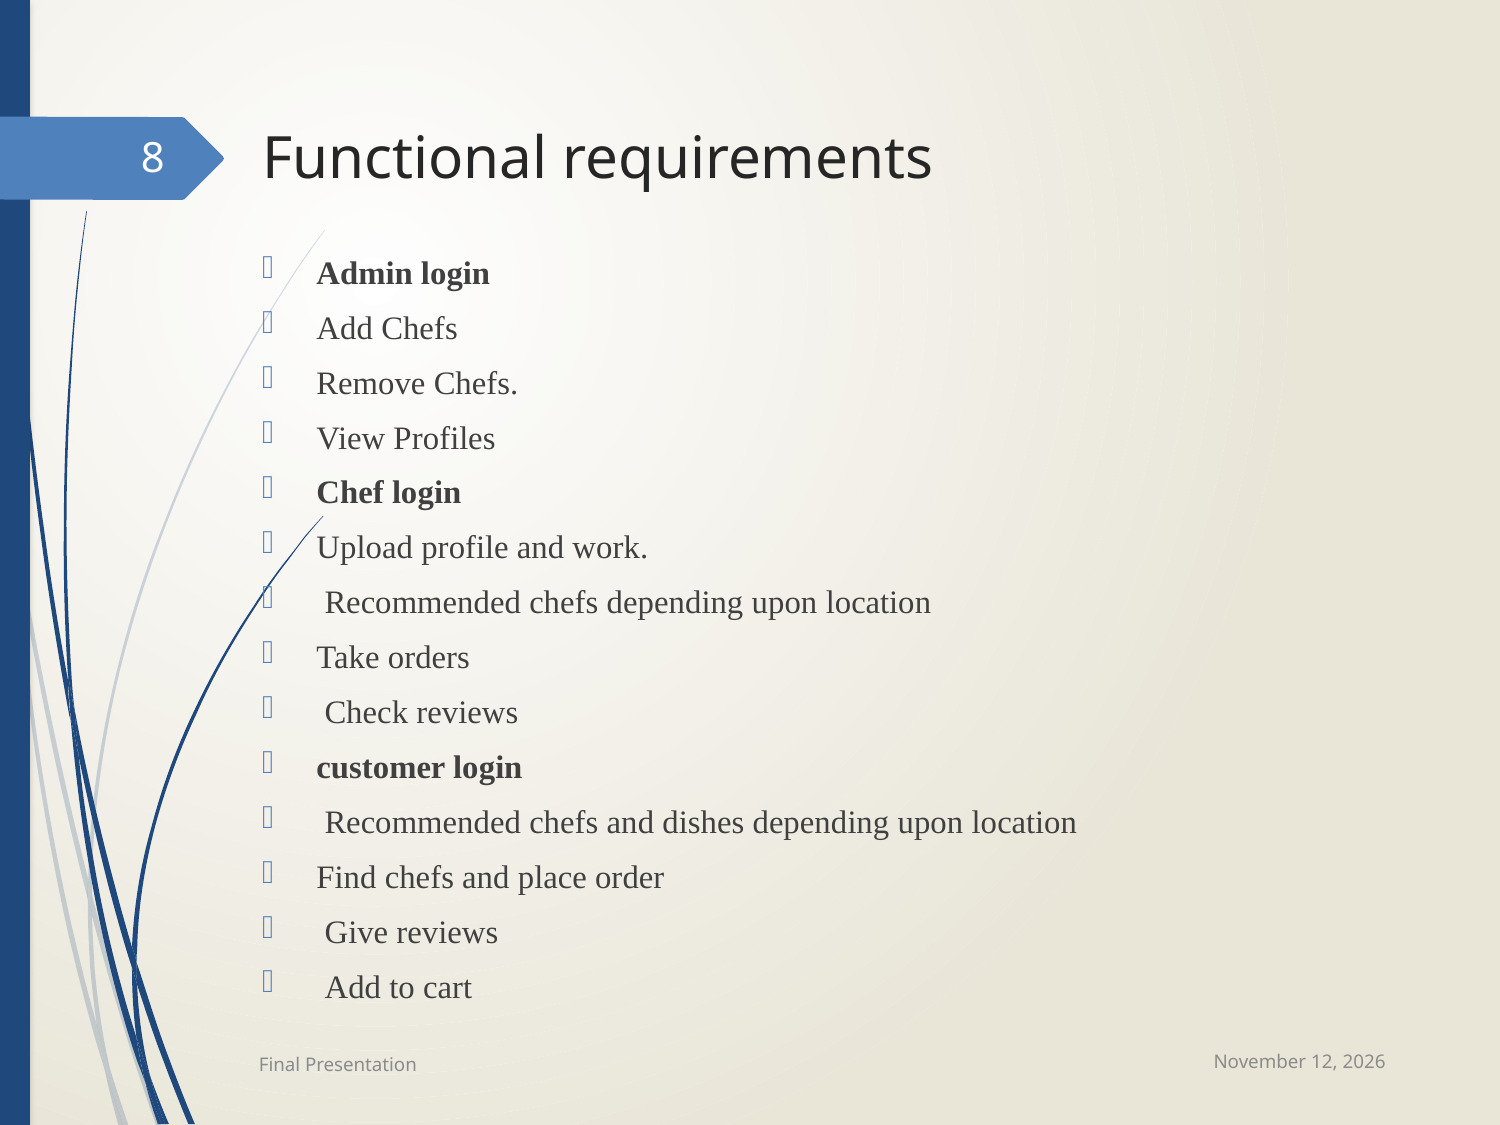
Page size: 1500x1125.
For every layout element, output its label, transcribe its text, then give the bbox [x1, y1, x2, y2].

footer Final Presentation [243, 1034, 1182, 1095]
list Admin login Add Chefs Remove Chefs. View Profiles Chef login Upload profile and work. Recommended chefs depending upon location Take orders Check reviews customer login Recommended chefs and dishes depending upon location Find chefs and place order Give reviews Add to cart [247, 189, 1450, 1013]
title Functional requirements [247, 112, 1328, 189]
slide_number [1182, 1034, 1401, 1092]
slide_number 8 [83, 129, 180, 190]
